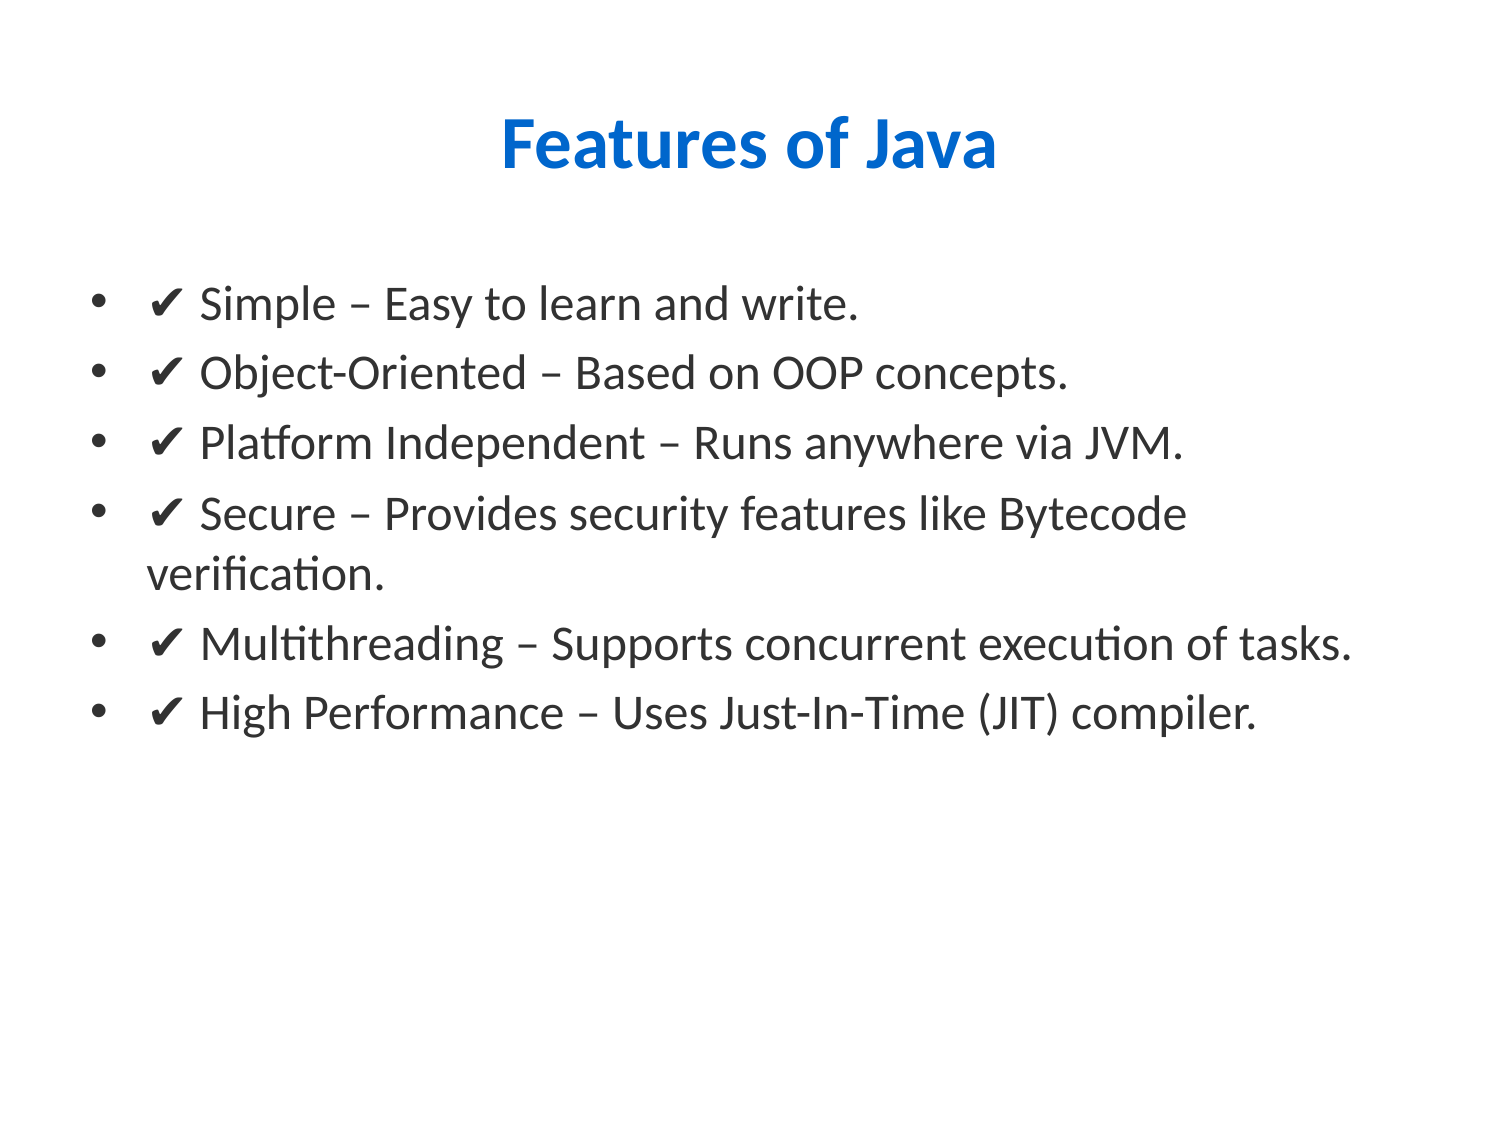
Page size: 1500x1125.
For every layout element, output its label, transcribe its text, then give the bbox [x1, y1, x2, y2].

list ✔ Simple – Easy to learn and write. ✔ Object-Oriented – Based on OOP concepts. ✔ Platform Independent – Runs anywhere via JVM. ✔ Secure – Provides security features like Bytecode verification. ✔ Multithreading – Supports concurrent execution of tasks. ✔ High Performance – Uses Just-In-Time (JIT) compiler. [75, 262, 1425, 1005]
title Features of Java [75, 45, 1425, 233]
